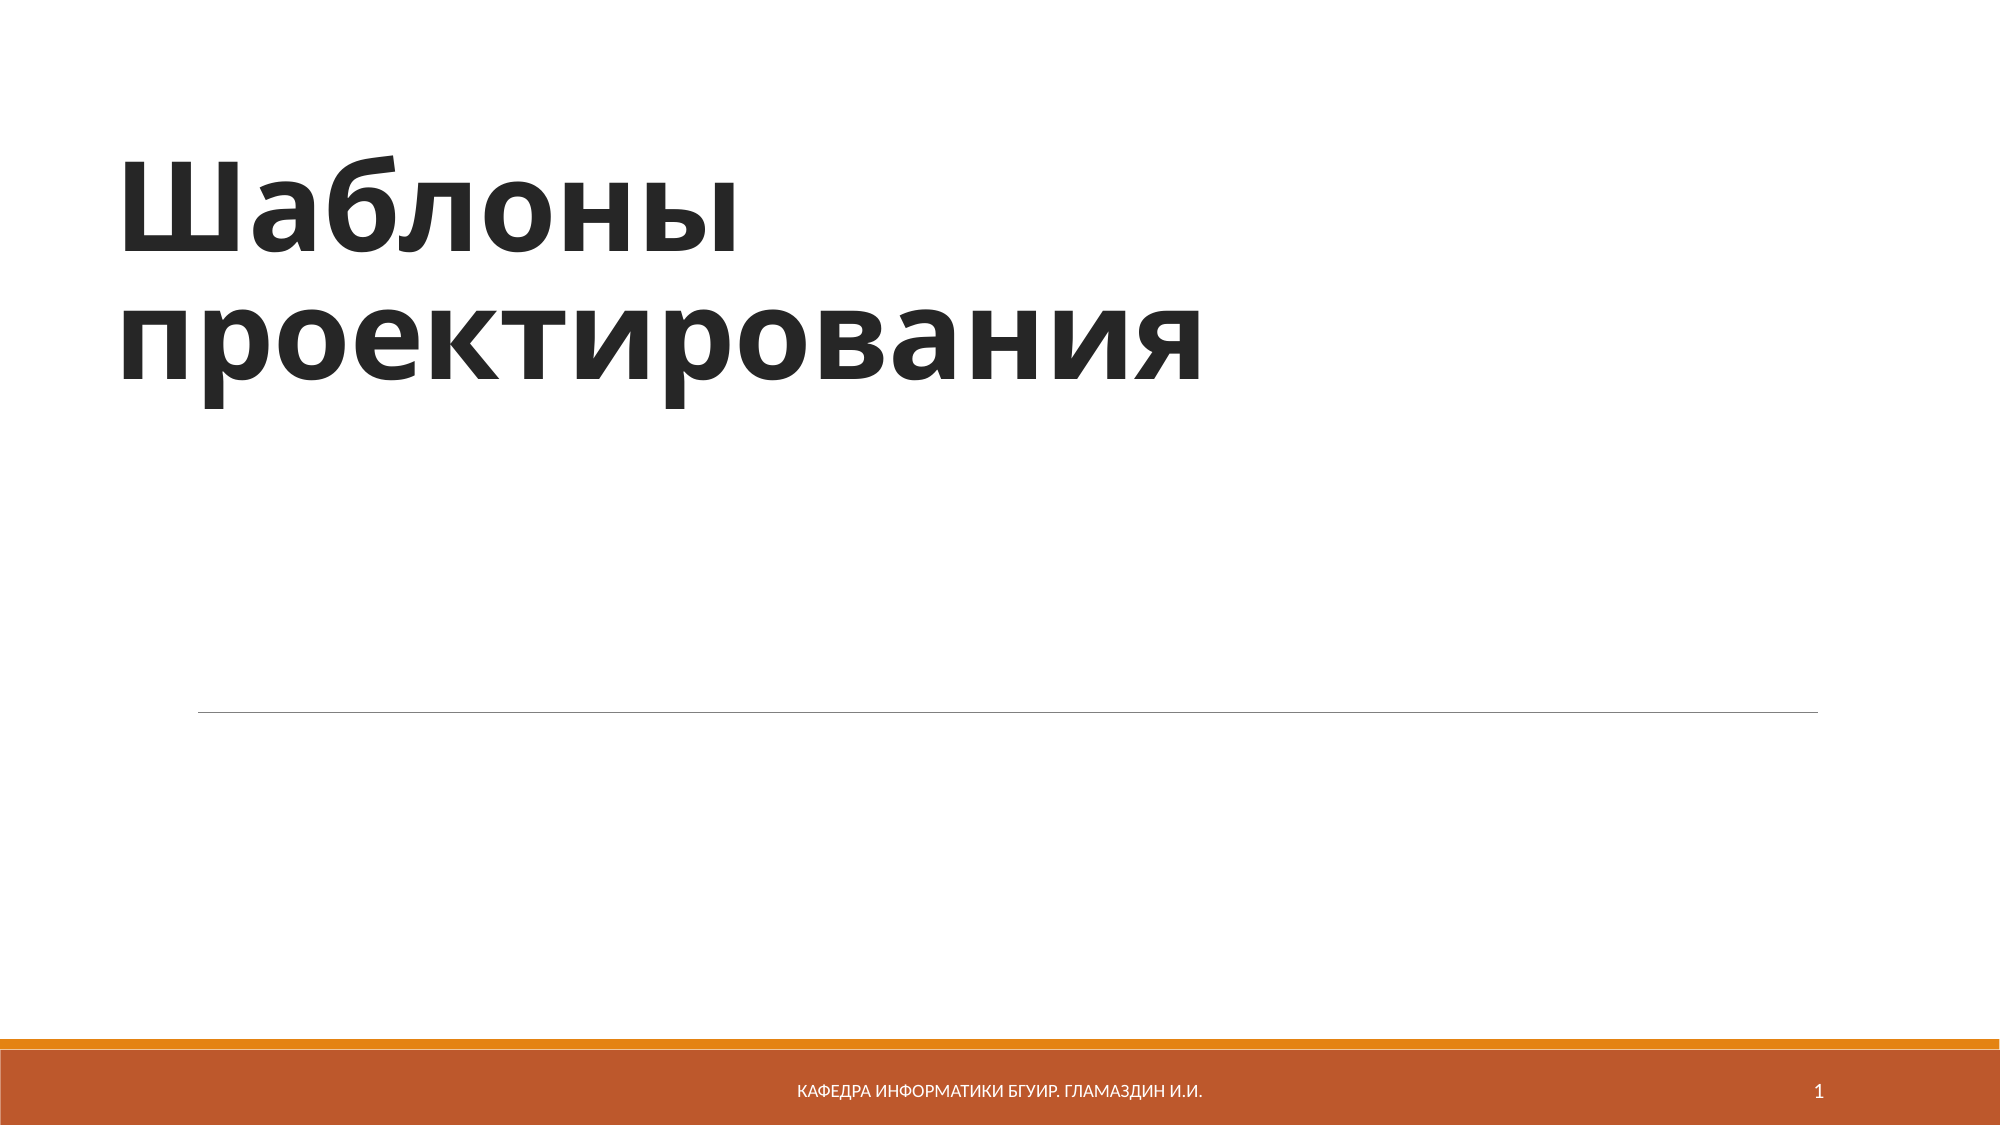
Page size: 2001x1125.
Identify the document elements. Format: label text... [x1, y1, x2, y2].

footer Кафедра информатики бгуир. Гламаздин И.и. [604, 1059, 1396, 1120]
slide_number 1 [1624, 1059, 1840, 1120]
title Шаблоны проектирования [99, 125, 1547, 413]
